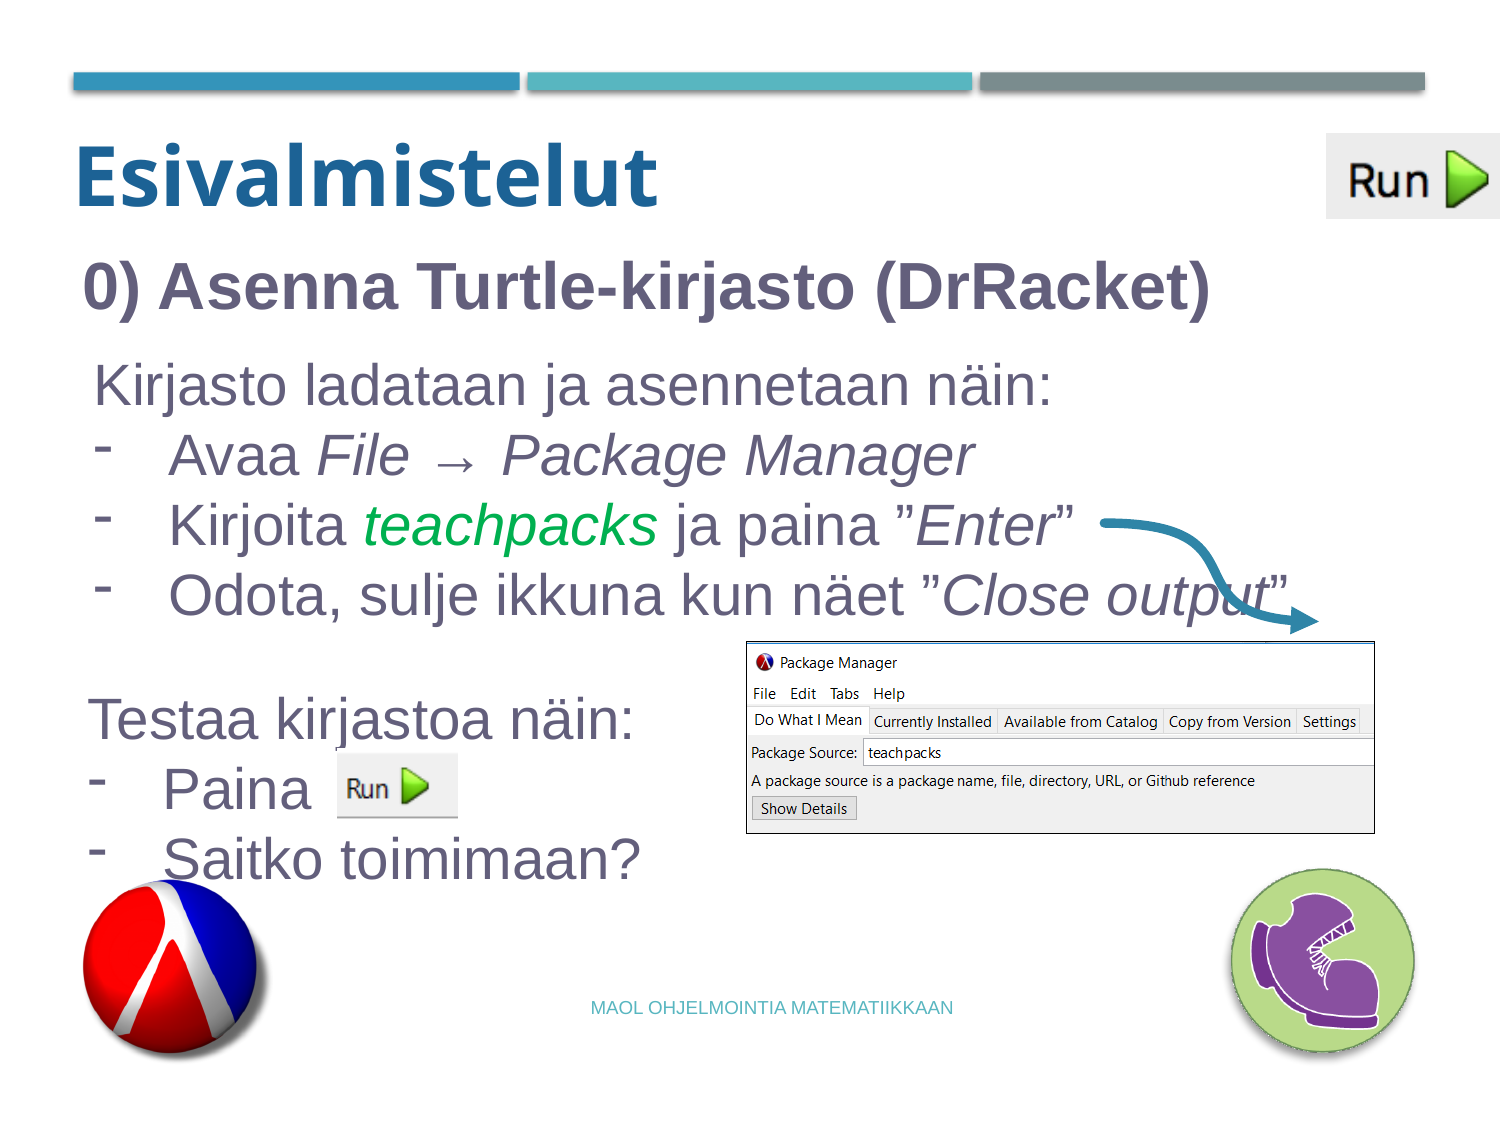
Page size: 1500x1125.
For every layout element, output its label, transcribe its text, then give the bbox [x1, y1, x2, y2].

picture [337, 748, 459, 827]
text_box Esivalmistelut [57, 123, 895, 222]
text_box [1103, 522, 1320, 622]
picture [1325, 132, 1500, 219]
text_box Testaa kirjastoa näin: Paina Saitko toimimaan? [72, 673, 1415, 969]
text_box 0) Asenna Turtle-kirjasto (DrRacket) [67, 235, 1228, 331]
picture [746, 641, 1375, 834]
footer MAOL Ohjelmointia matematiikkaan [278, 977, 969, 1038]
text_box Kirjasto ladataan ja asennetaan näin: Avaa File → Package Manager Kirjoita teachpacks ja paina ”Enter” Odota, sulje ikkuna kun näet ”Close output” [78, 339, 1305, 635]
picture [66, 862, 273, 1070]
picture [1195, 847, 1443, 1076]
